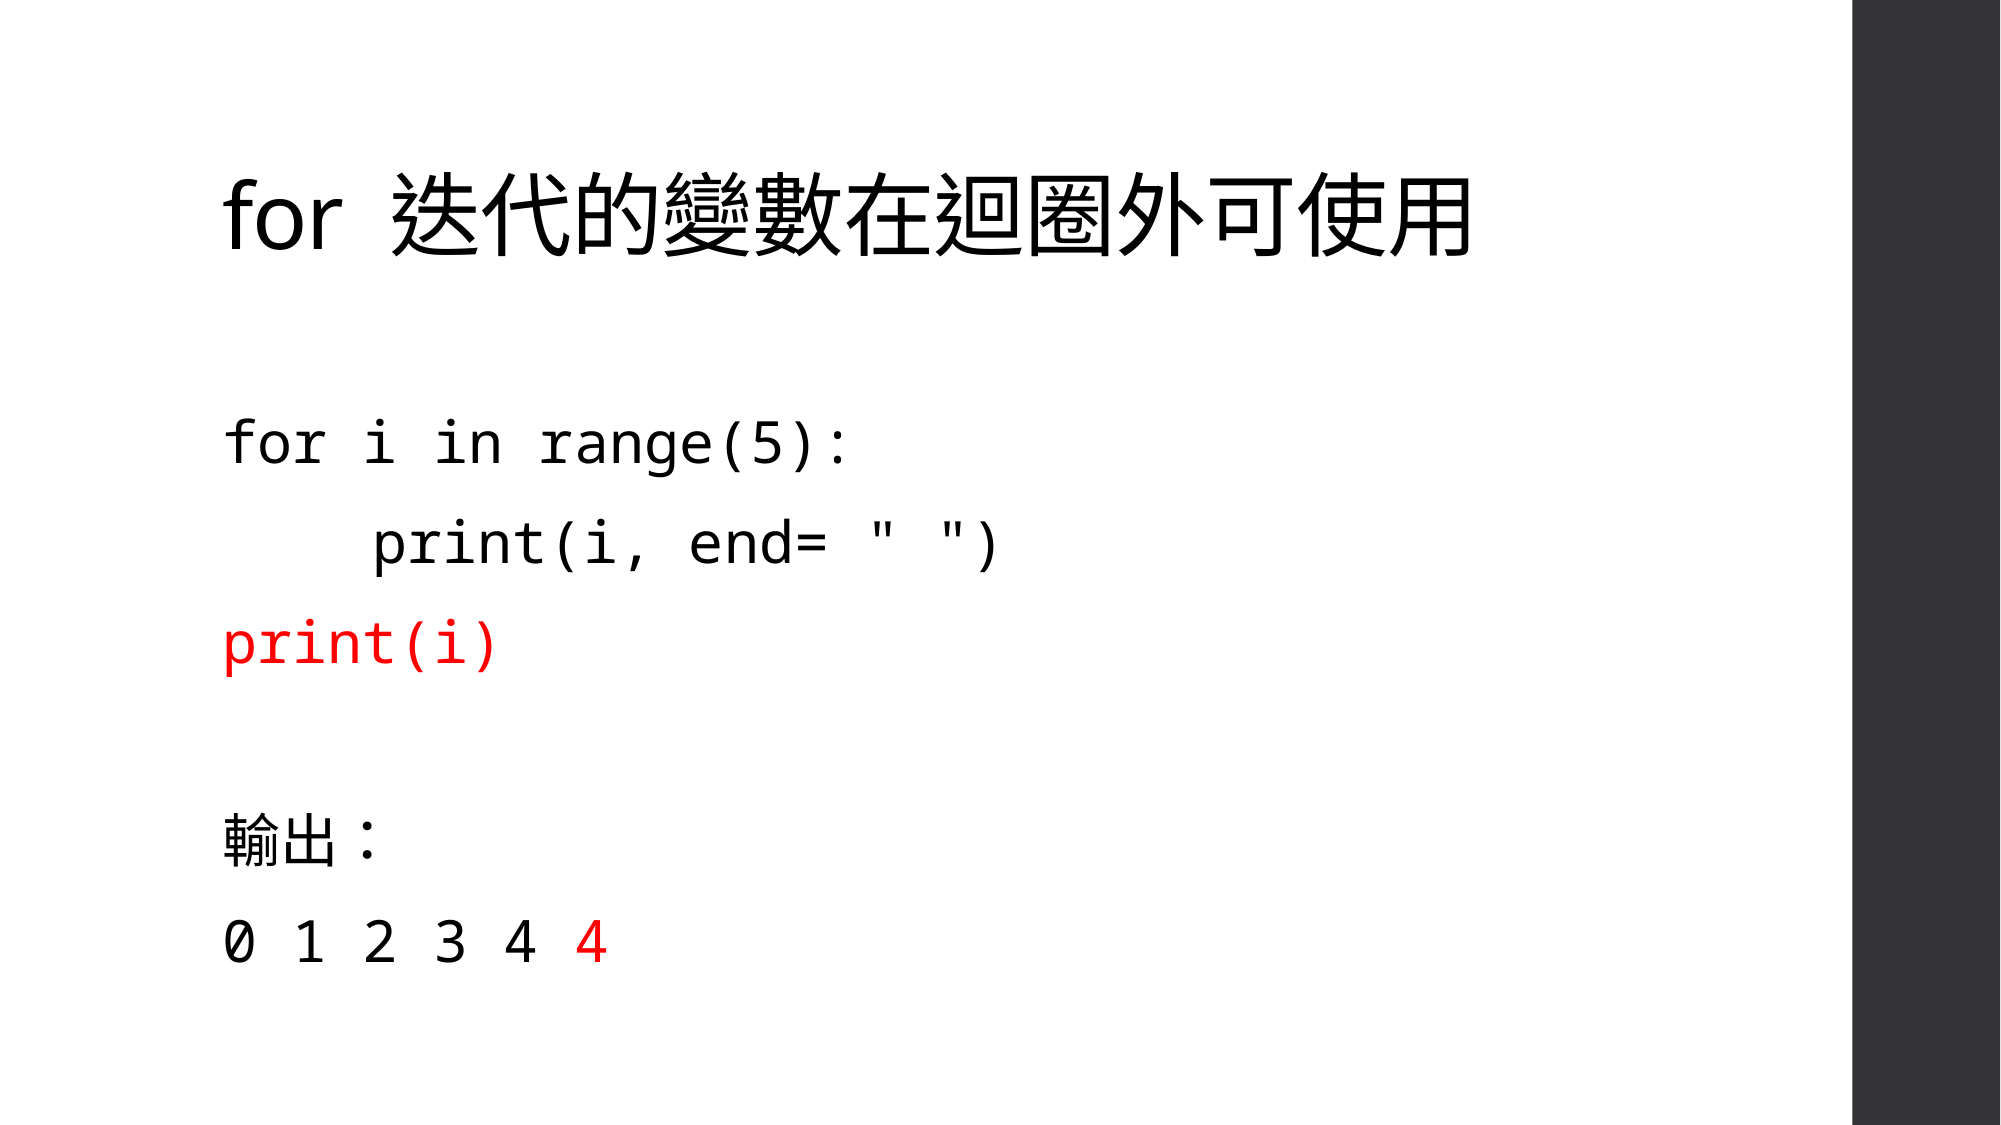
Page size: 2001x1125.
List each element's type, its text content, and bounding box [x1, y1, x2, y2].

title for 迭代的變數在迴圈外可使用 [206, 60, 1797, 278]
list for i in range(5): print(i, end= " ") print(i) 輸出： 0 1 2 3 4 4 [206, 299, 1731, 1014]
